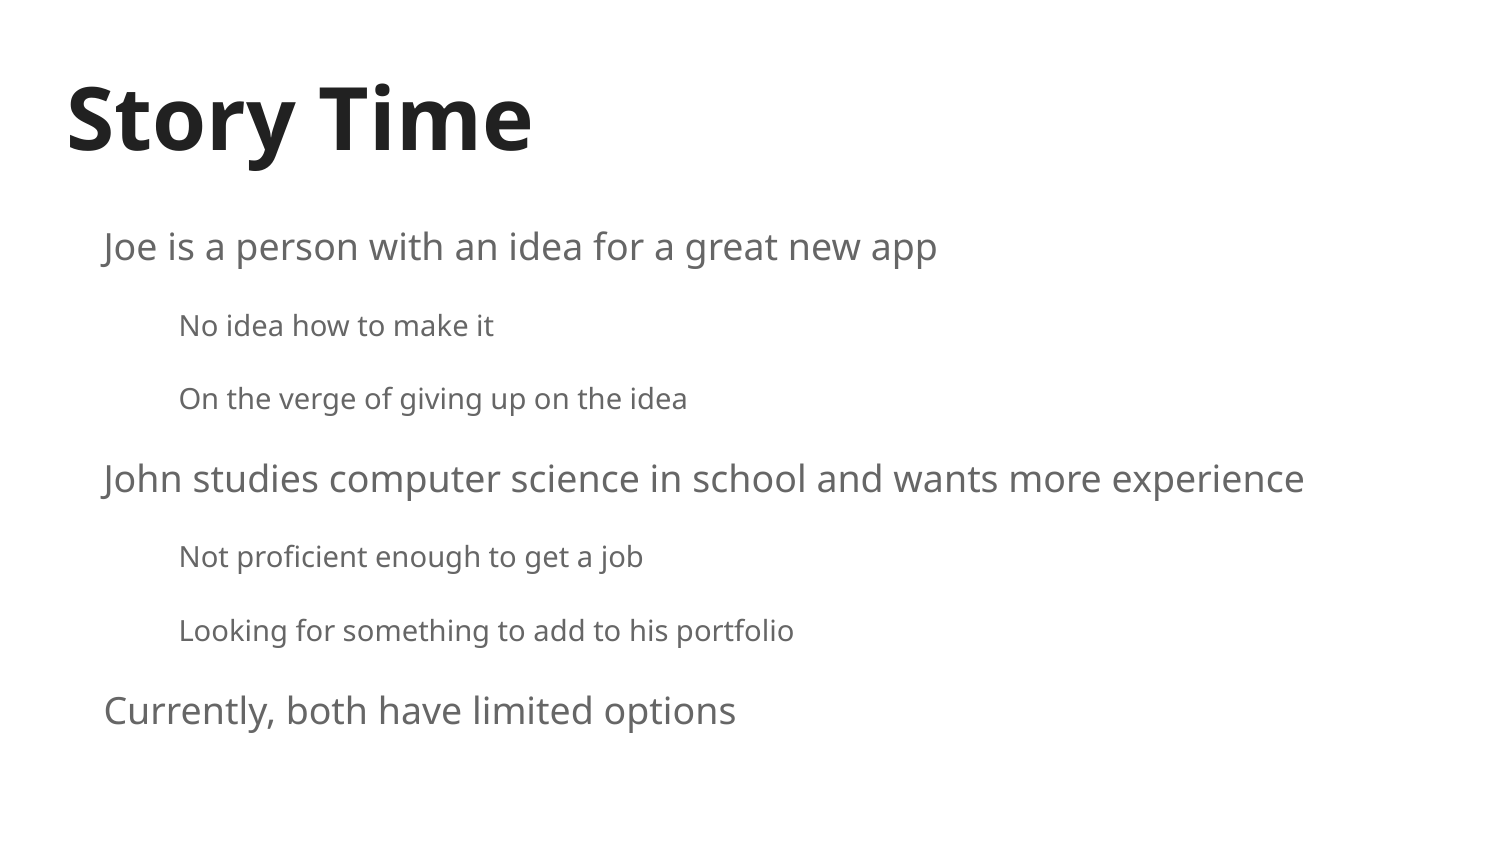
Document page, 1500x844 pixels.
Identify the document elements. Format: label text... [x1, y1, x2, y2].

title Story Time [51, 48, 1449, 180]
list Joe is a person with an idea for a great new app No idea how to make it On the verge of giving up on the idea John studies computer science in school and wants more experience Not proficient enough to get a job Looking for something to add to his portfolio Currently, both have limited options [51, 201, 1449, 750]
